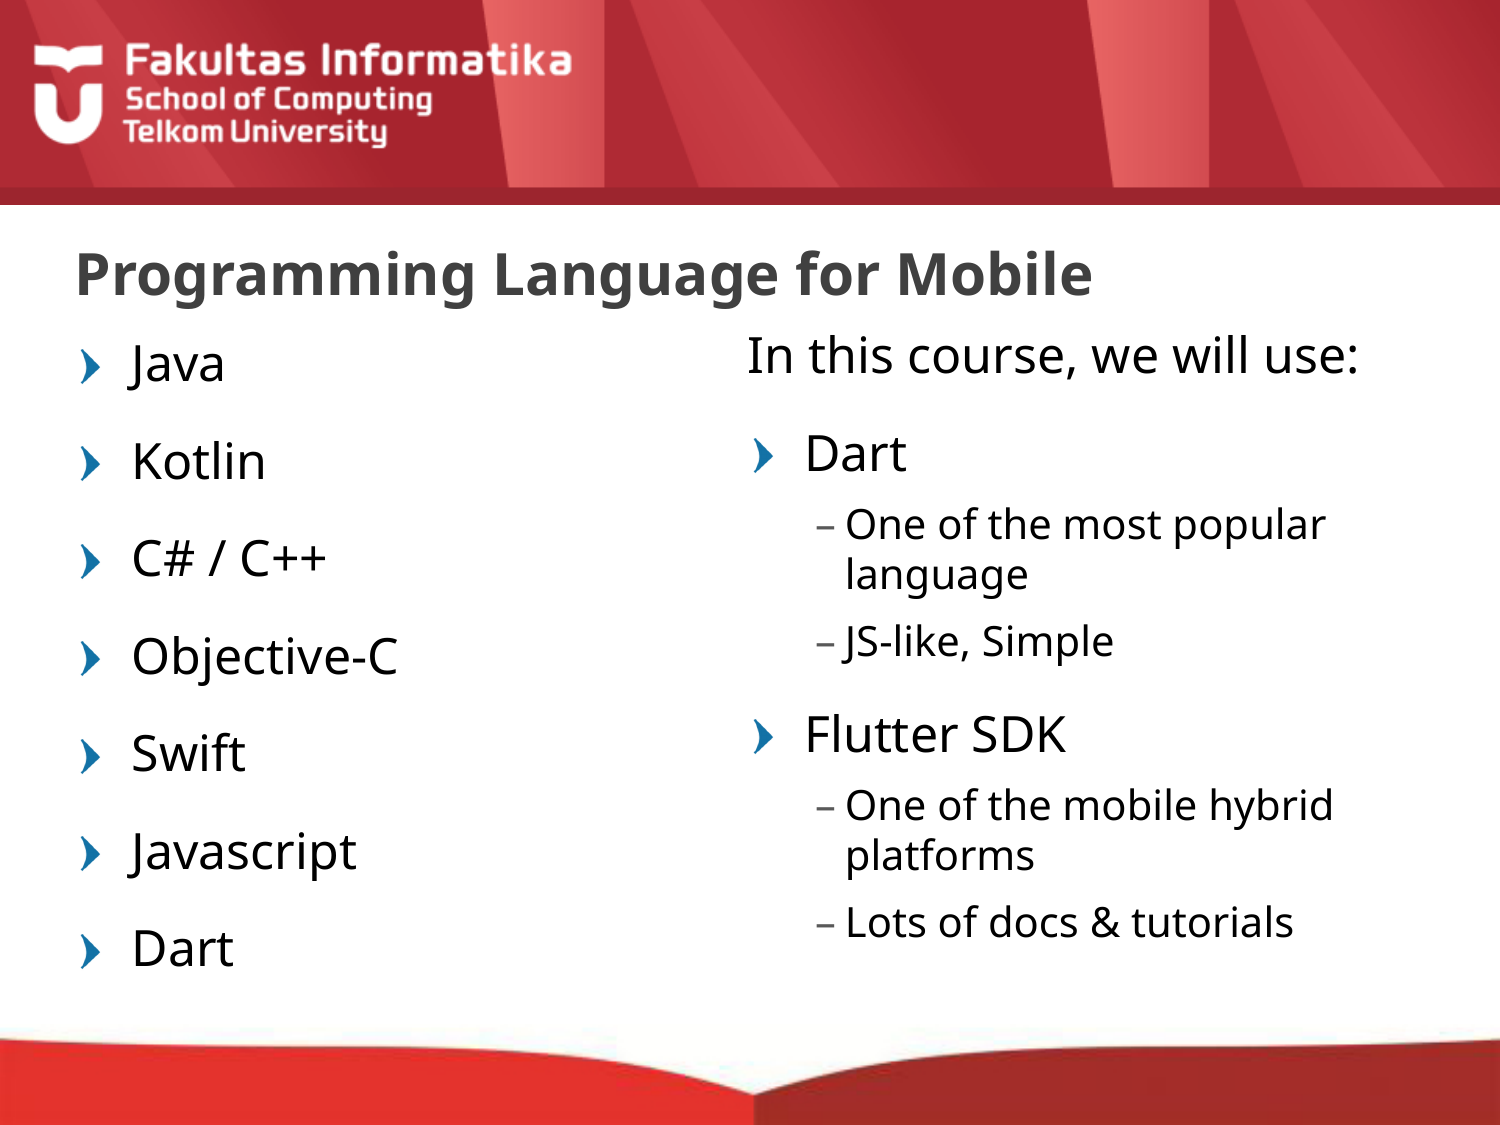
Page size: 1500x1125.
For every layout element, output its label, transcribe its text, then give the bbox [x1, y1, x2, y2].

picture [0, 1024, 1500, 1125]
picture [0, 0, 1500, 205]
list Java Kotlin C# / C++ Objective-C Swift Javascript Dart [59, 324, 721, 1031]
picture [74, 338, 104, 386]
picture [74, 825, 104, 873]
picture [74, 923, 104, 971]
title Programming Language for Mobile [59, 219, 1426, 325]
picture [747, 708, 777, 756]
text_box In this course, we will use: Dart One of the most popular language JS-like, Simple Flutter SDK One of the mobile hybrid platforms Lots of docs & tutorials [732, 316, 1459, 1023]
picture [747, 427, 777, 475]
picture [74, 728, 104, 776]
picture [74, 435, 104, 483]
picture [74, 533, 104, 581]
picture [74, 630, 104, 678]
